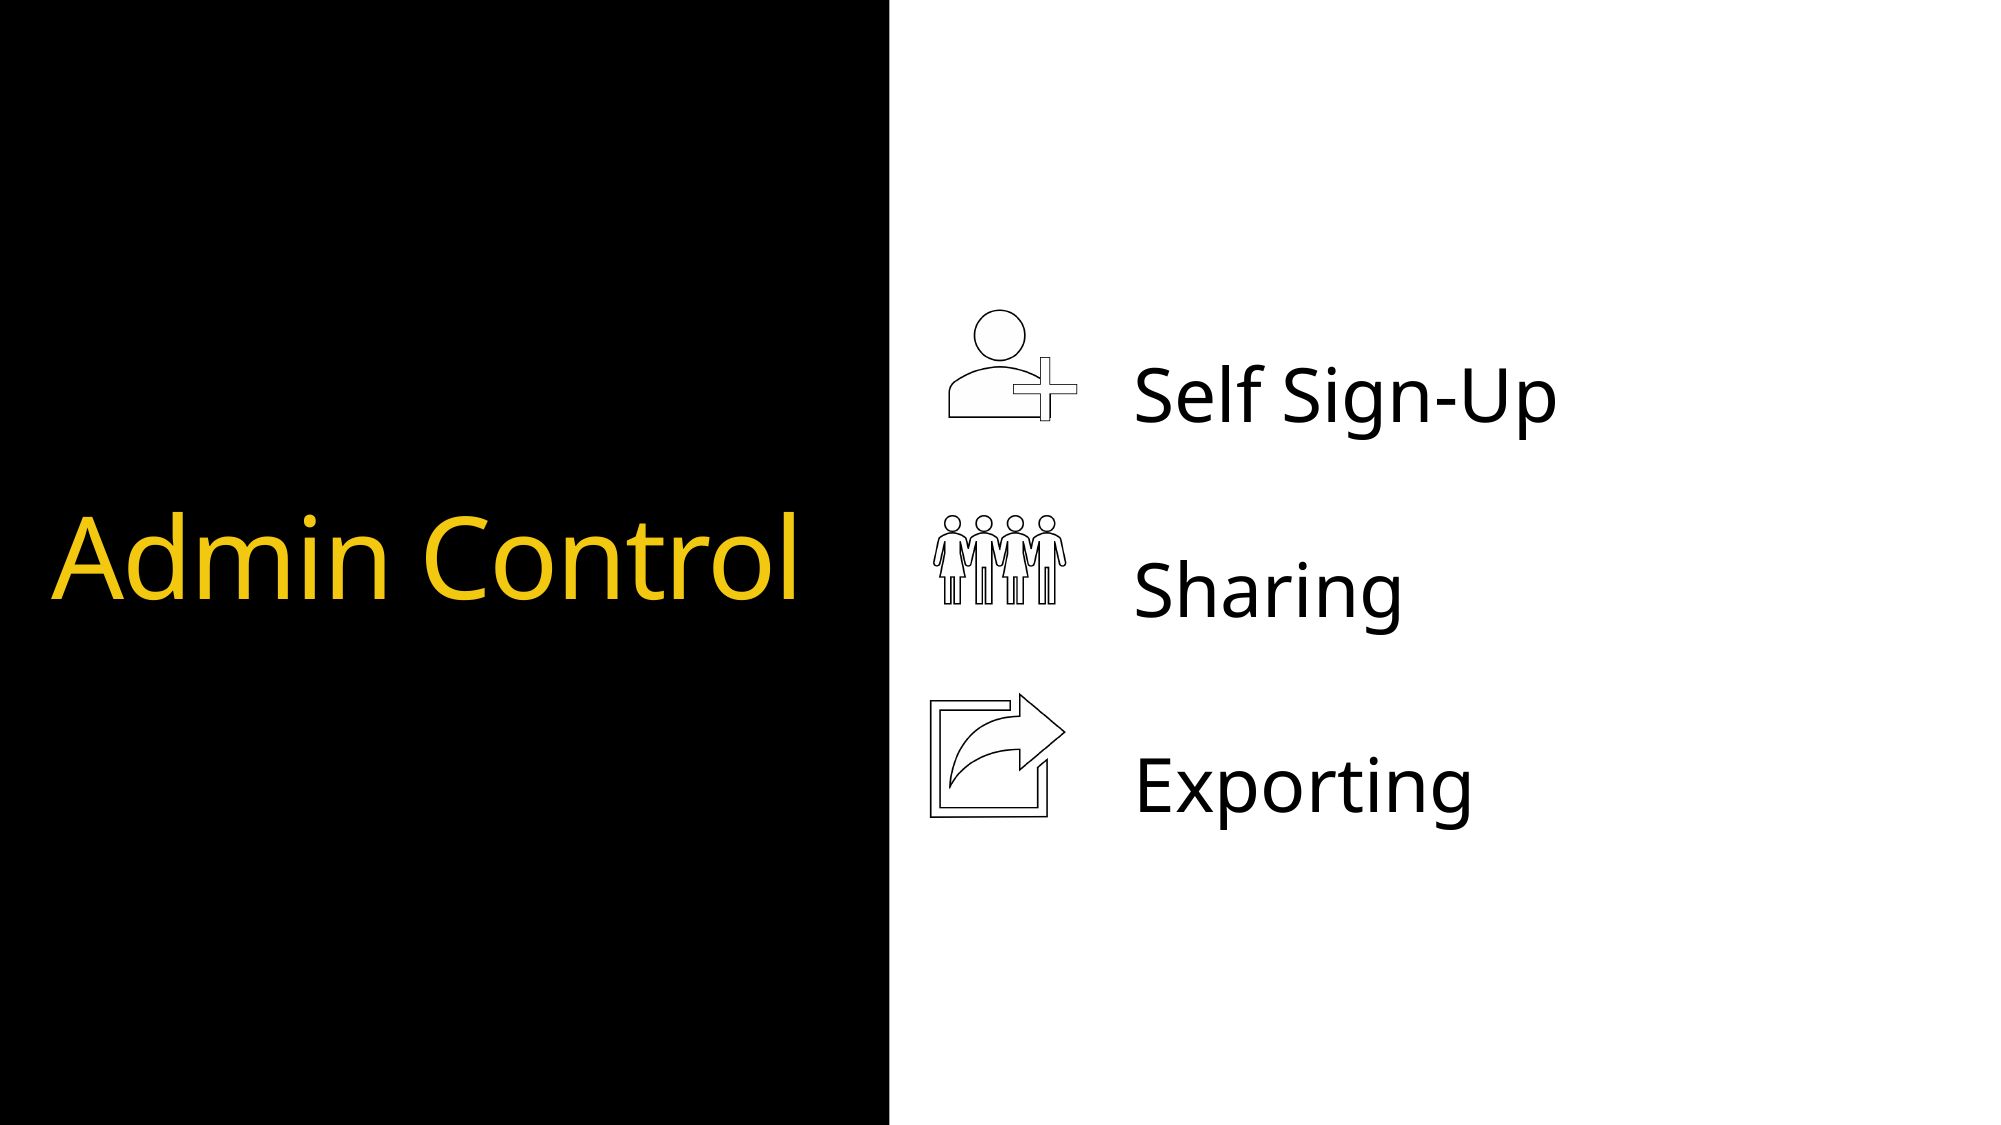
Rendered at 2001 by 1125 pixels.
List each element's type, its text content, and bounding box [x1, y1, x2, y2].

picture [922, 680, 1073, 832]
picture [924, 484, 1076, 635]
text_box Self Sign-Up Sharing Exporting [1103, 233, 1935, 852]
title Admin Control [27, 369, 859, 756]
picture [924, 287, 1084, 439]
